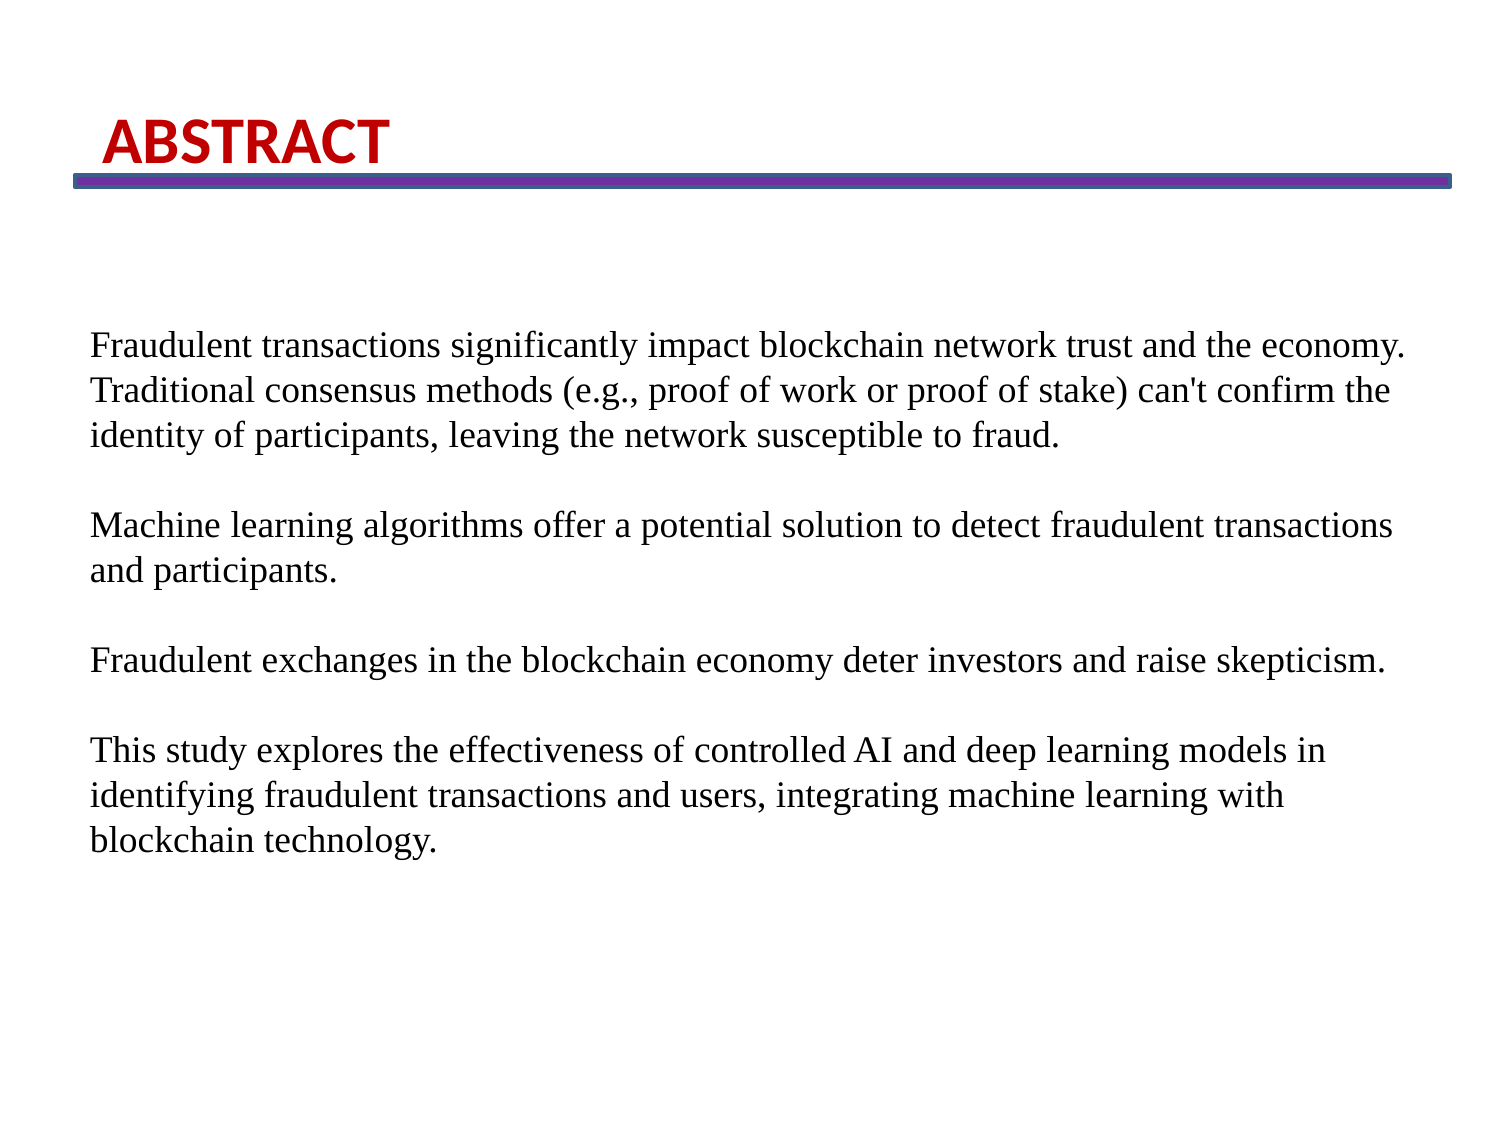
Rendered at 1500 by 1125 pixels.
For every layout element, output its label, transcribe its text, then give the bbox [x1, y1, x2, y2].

text_box [75, 174, 1450, 188]
text_box ABSTRACT [87, 89, 688, 185]
text_box Fraudulent transactions significantly impact blockchain network trust and the economy. Traditional consensus methods (e.g., proof of work or proof of stake) can't confirm the identity of participants, leaving the network susceptible to fraud. Machine learning algorithms offer a potential solution to detect fraudulent transactions and participants. Fraudulent exchanges in the blockchain economy deter investors and raise skepticism. This study explores the effectiveness of controlled AI and deep learning models in identifying fraudulent transactions and users, integrating machine learning with blockchain technology. [75, 312, 1438, 868]
